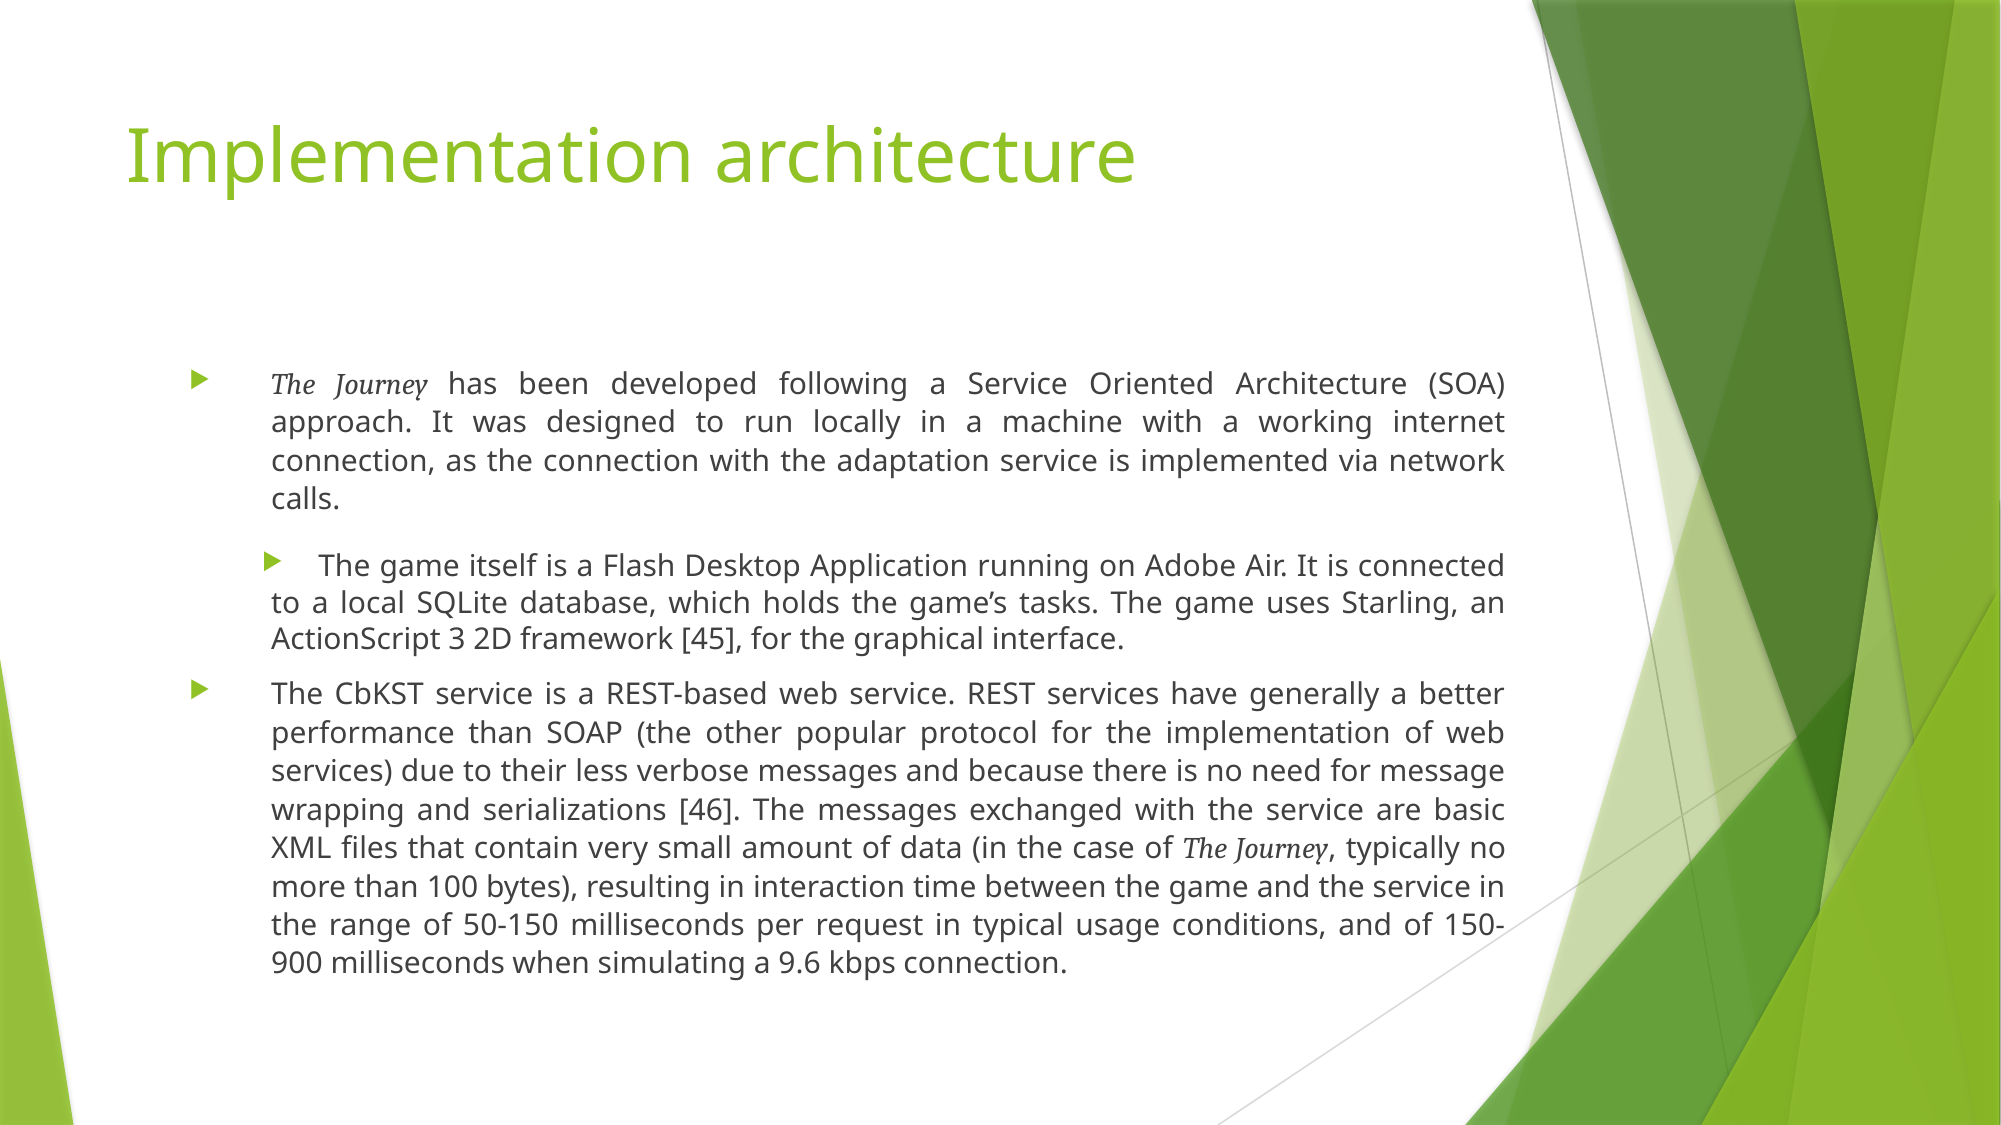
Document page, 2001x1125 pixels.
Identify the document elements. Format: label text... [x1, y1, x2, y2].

title Implementation architecture [111, 99, 1522, 317]
list The Journey has been developed following a Service Oriented Architecture (SOA) approach. It was designed to run locally in a machine with a working internet connection, as the connection with the adaptation service is implemented via network calls. The game itself is a Flash Desktop Application running on Adobe Air. It is connected to a local SQLite database, which holds the game’s tasks. The game uses Starling, an ActionScript 3 2D framework [45], for the graphical interface. The CbKST service is a REST-based web service. REST services have generally a better performance than SOAP (the other popular protocol for the implementation of web services) due to their less verbose messages and because there is no need for message wrapping and serializations [46]. The messages exchanged with the service are basic XML files that contain very small amount of data (in the case of The Journey, typically no more than 100 bytes), resulting in interaction time between the game and the service in the range of 50-150 milliseconds per request in typical usage conditions, and of 150-900 milliseconds when simulating a 9.6 kbps connection. [111, 354, 1522, 992]
